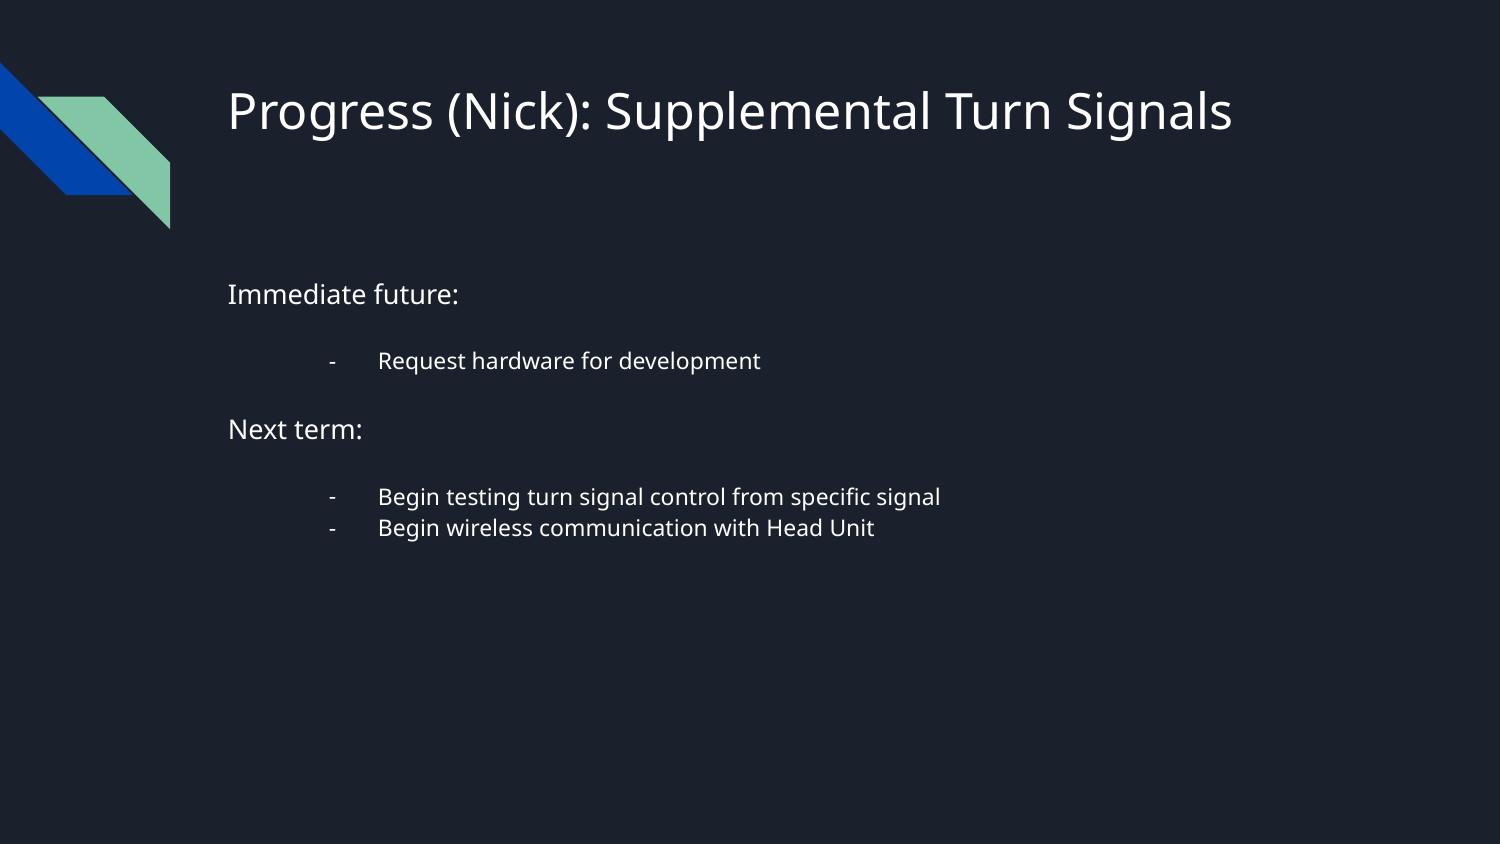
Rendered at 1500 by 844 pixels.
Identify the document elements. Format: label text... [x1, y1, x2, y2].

list Immediate future: Request hardware for development Next term: Begin testing turn signal control from specific signal Begin wireless communication with Head Unit [212, 257, 1368, 735]
title Progress (Nick): Supplemental Turn Signals [212, 64, 1368, 215]
